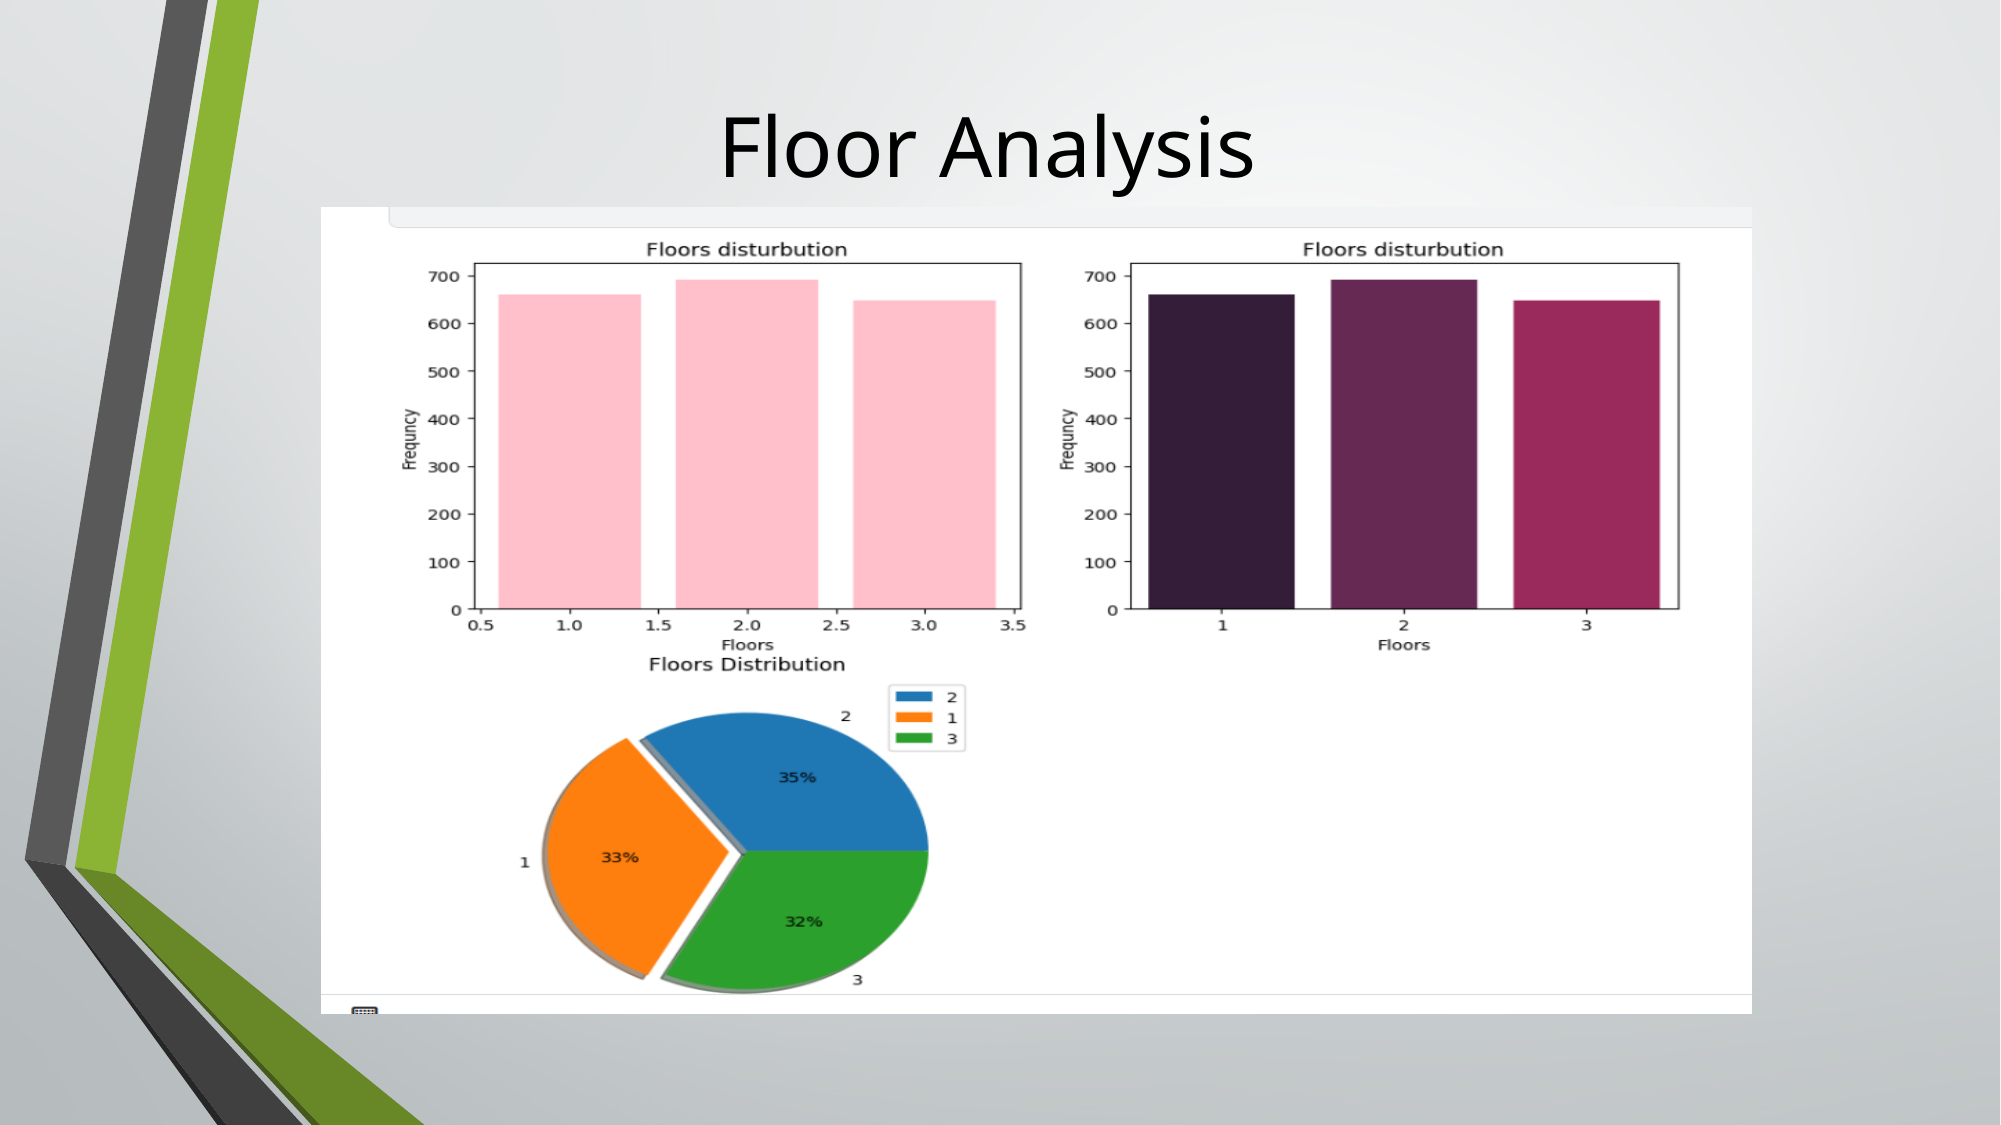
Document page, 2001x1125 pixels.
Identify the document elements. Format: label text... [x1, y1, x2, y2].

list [321, 207, 1752, 1014]
title Floor Analysis [165, 0, 1810, 288]
